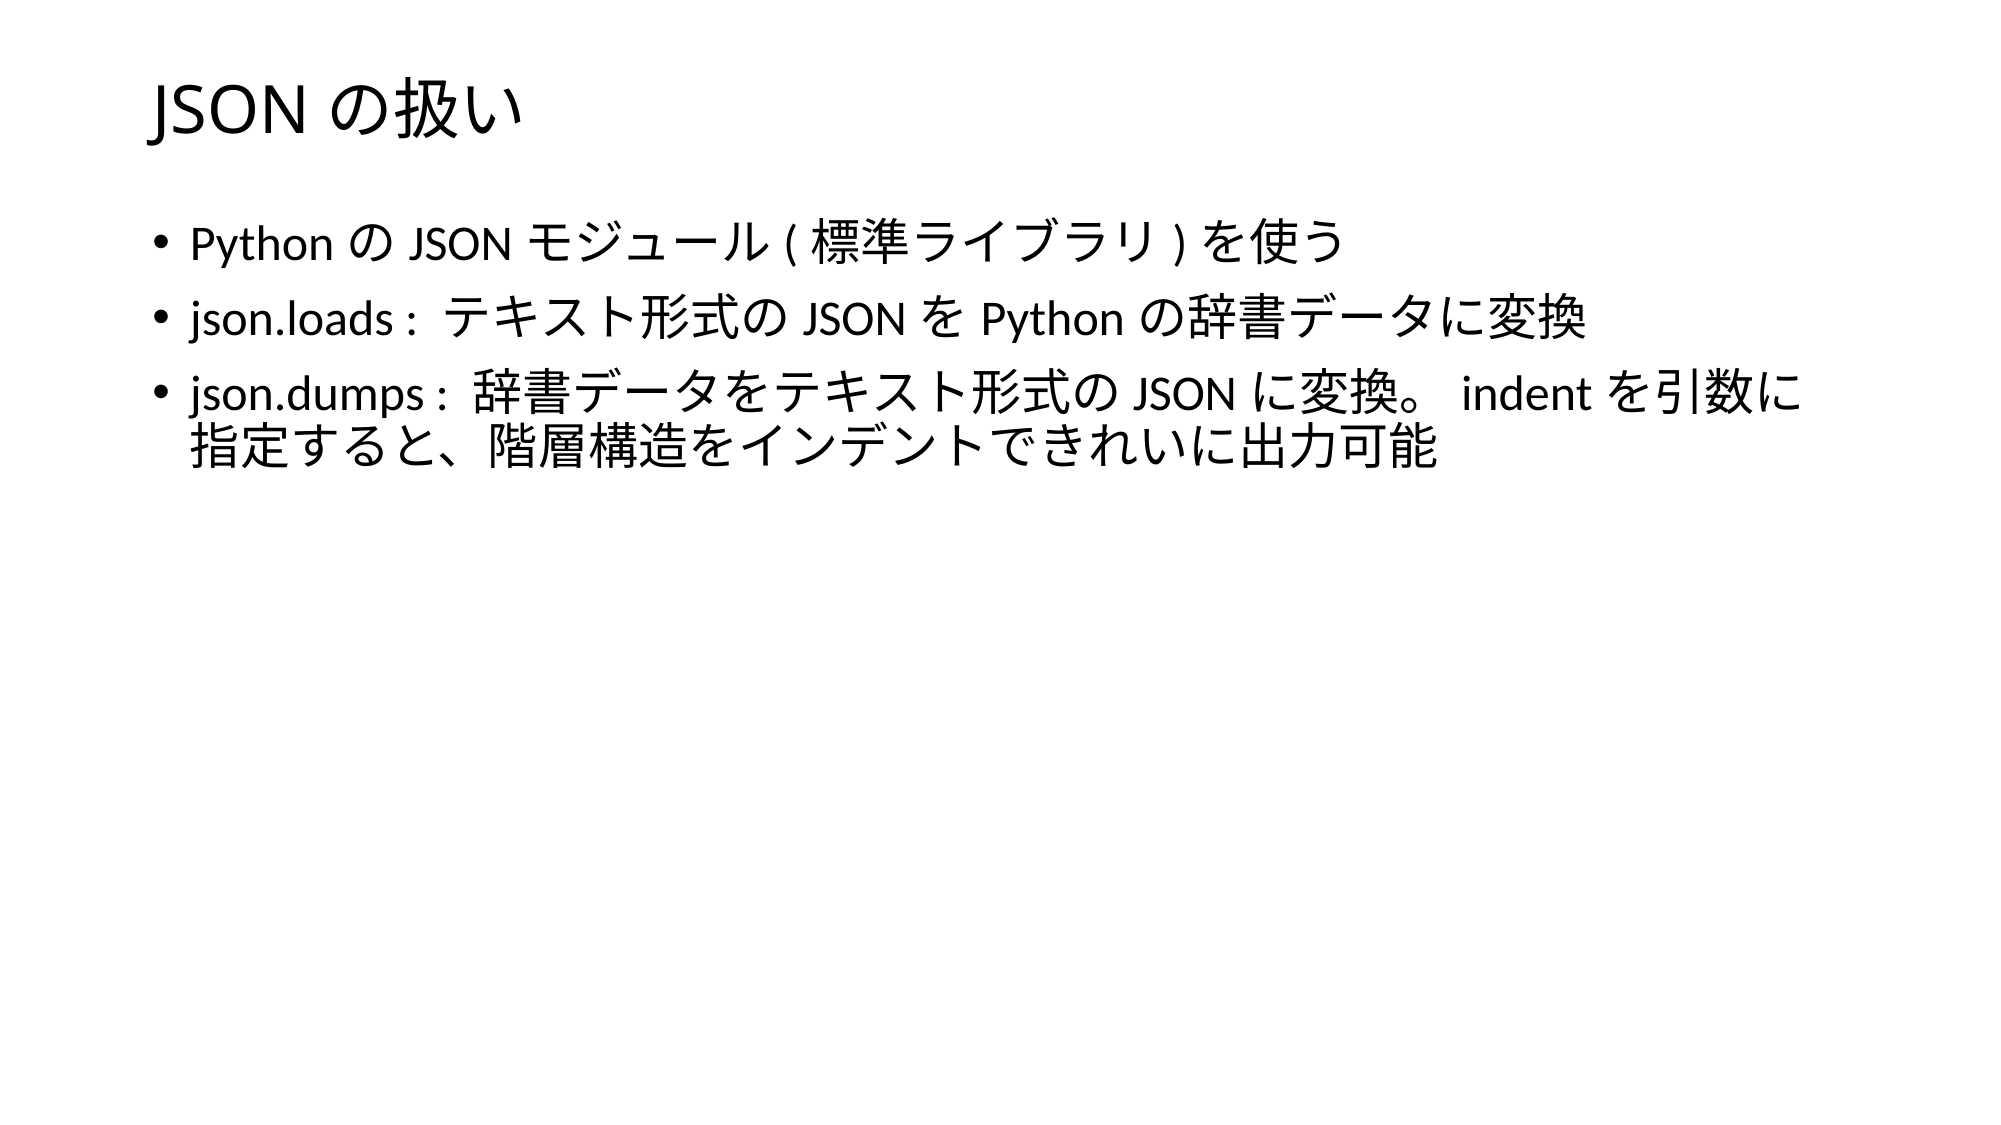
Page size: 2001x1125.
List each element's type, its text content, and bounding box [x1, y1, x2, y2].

title JSONの扱い [137, 59, 1863, 165]
list PythonのJSONモジュール(標準ライブラリ)を使う json.loads : テキスト形式のJSONをPythonの辞書データに変換 json.dumps : 辞書データをテキスト形式のJSONに変換。indentを引数に指定すると、階層構造をインデントできれいに出力可能 [137, 210, 1863, 1066]
